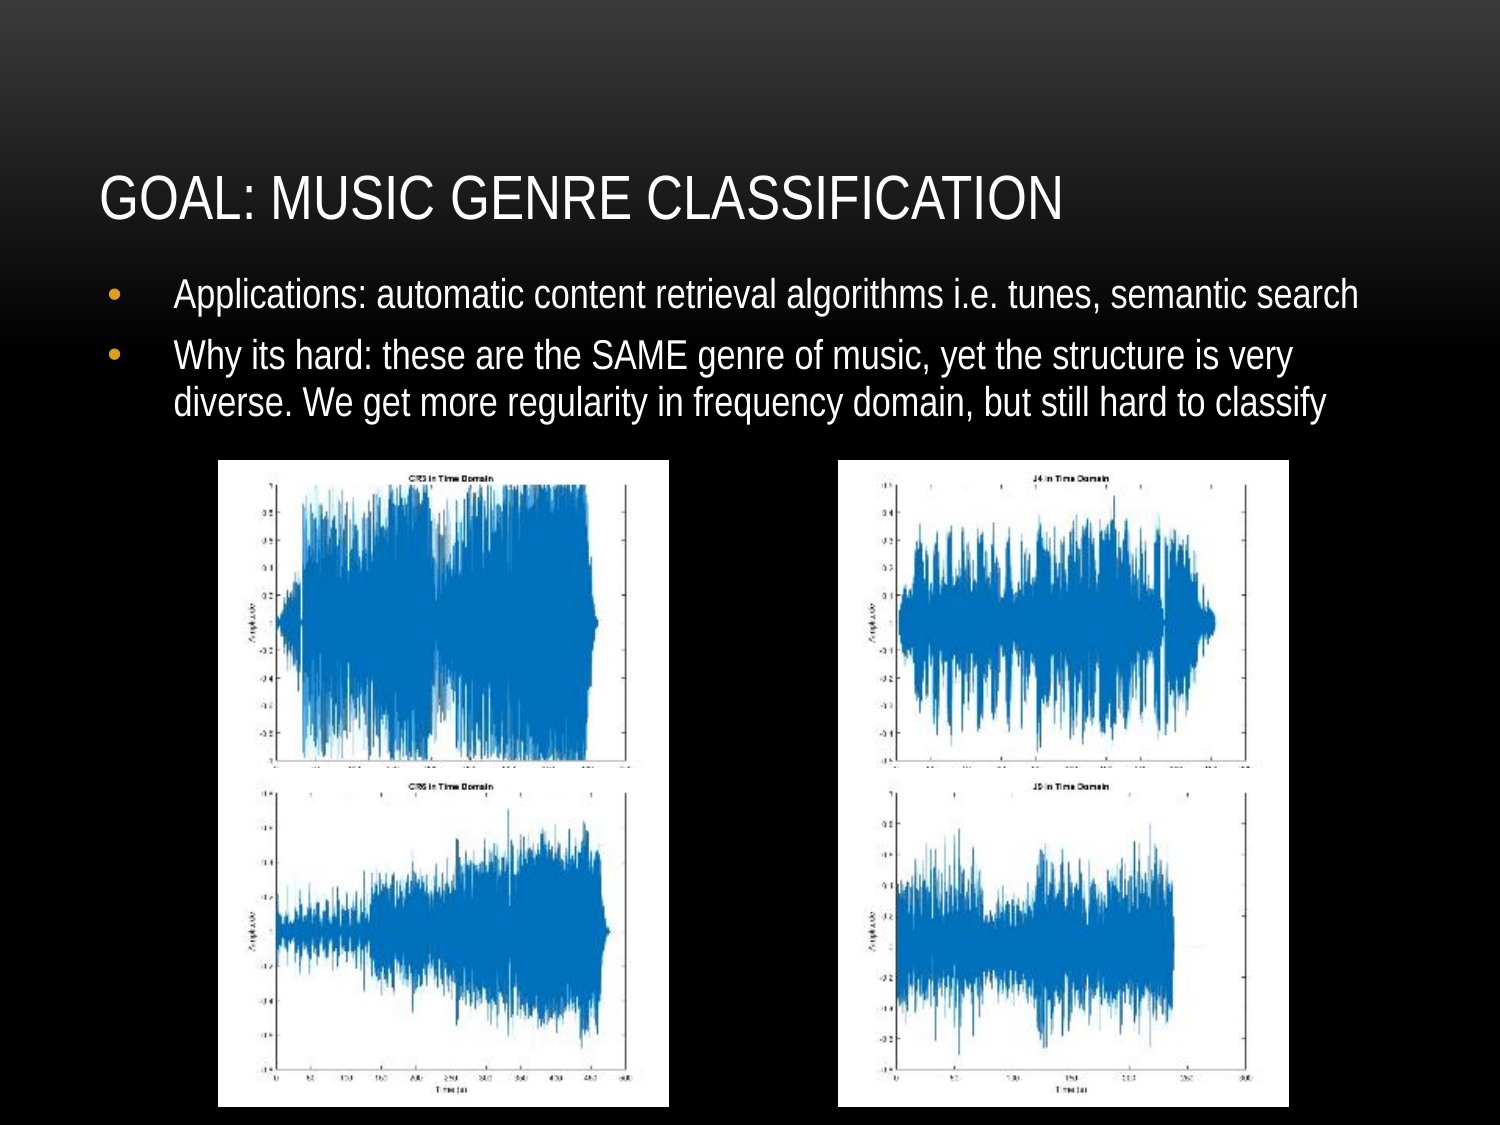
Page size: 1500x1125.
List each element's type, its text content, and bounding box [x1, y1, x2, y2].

title Goal: music genre classification [99, 44, 1401, 234]
list Applications: automatic content retrieval algorithms i.e. tunes, semantic search Why its hard: these are the SAME genre of music, yet the structure is very diverse. We get more regularity in frequency domain, but still hard to classify [99, 261, 1401, 938]
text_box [837, 460, 1289, 1107]
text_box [218, 460, 669, 1107]
